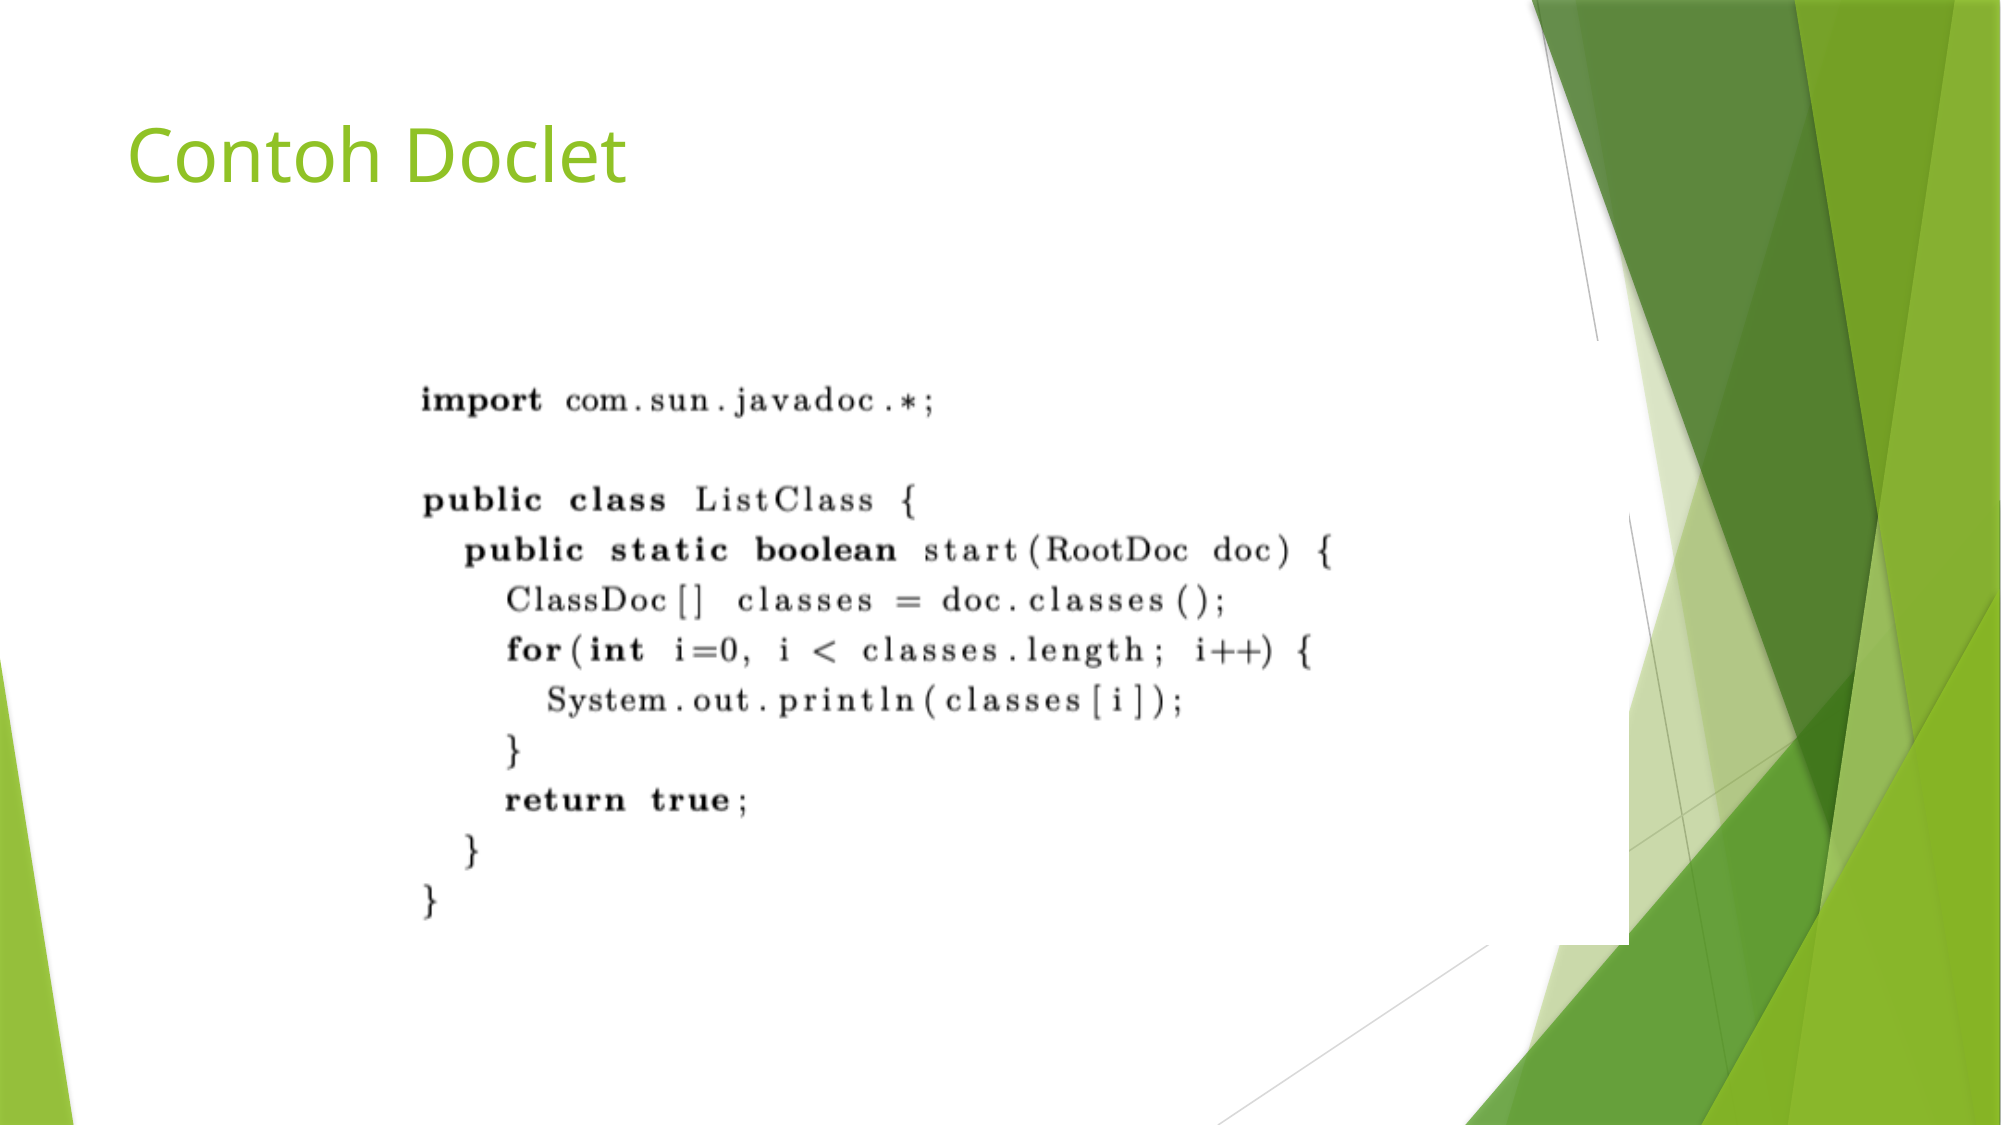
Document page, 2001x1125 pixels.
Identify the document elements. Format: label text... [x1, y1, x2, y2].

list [371, 341, 1629, 945]
title Contoh Doclet [111, 99, 1522, 317]
